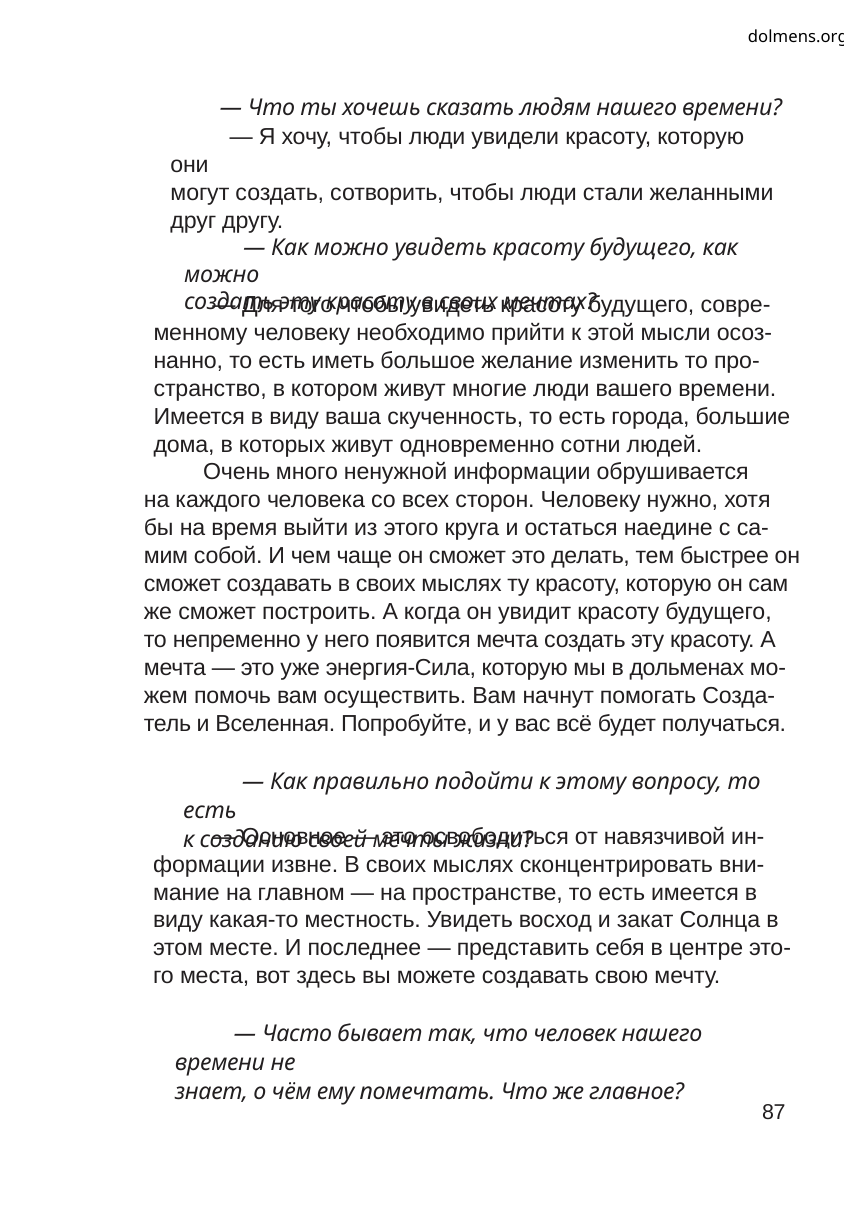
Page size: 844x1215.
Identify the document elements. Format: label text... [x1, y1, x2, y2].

text_box dolmens.org [747, 27, 844, 66]
text_box — Как правильно подойти к этому вопросу, то есть к созданию своей мечты жизни? [183, 764, 761, 820]
text_box — Как можно увидеть красоту будущего, как можно создать эту красоту в своих мечтах? [184, 233, 760, 289]
text_box — Часто бывает так, что человек нашего времени не знает, о чём ему помечтать. Что же главное? [174, 1016, 769, 1105]
text_box — Для того чтобы увидеть красоту будущего, совре- менному человеку необходимо прийти к этой мысли осоз- нанно, то есть иметь большое желание изменить то про- странство, в котором живут многие люди вашего времени. Имеется в виду ваша скученность, то есть города, большие дома, в которых живут одновременно сотни людей. [153, 289, 790, 456]
text_box — Я хочу, чтобы люди увидели красоту, которую они могут создать, сотворить, чтобы люди стали желанными друг другу. [170, 120, 774, 234]
text_box — Что ты хочешь сказать людям нашего времени? [219, 91, 782, 150]
text_box — Основное — это освободиться от навязчивой ин- формации извне. В своих мыслях сконцентрировать вни- мание на главном — на пространстве, то есть имеется в виду какая-то местность. Увидеть восход и закат Солнца в этом месте. И последнее — представить себя в центре это- го места, вот здесь вы можете создавать свою мечту. [153, 820, 791, 1017]
text_box 87 [762, 1097, 786, 1151]
text_box Очень много ненужной информации обрушивается на каждого человека со всех сторон. Человеку нужно, хотя бы на время выйти из этого круга и остаться наедине с са- мим собой. И чем чаще он сможет это делать, тем быстрее он сможет создавать в своих мыслях ту красоту, которую он сам же сможет построить. А когда он увидит красоту будущего, то непременно у него появится мечта создать эту красоту. А мечта — это уже энергия-Сила, которую мы в дольменах мо- жем помочь вам осуществить. Вам начнут помогать Созда- тель и Вселенная. Попробуйте, и у вас всё будет получаться. [143, 456, 800, 764]
